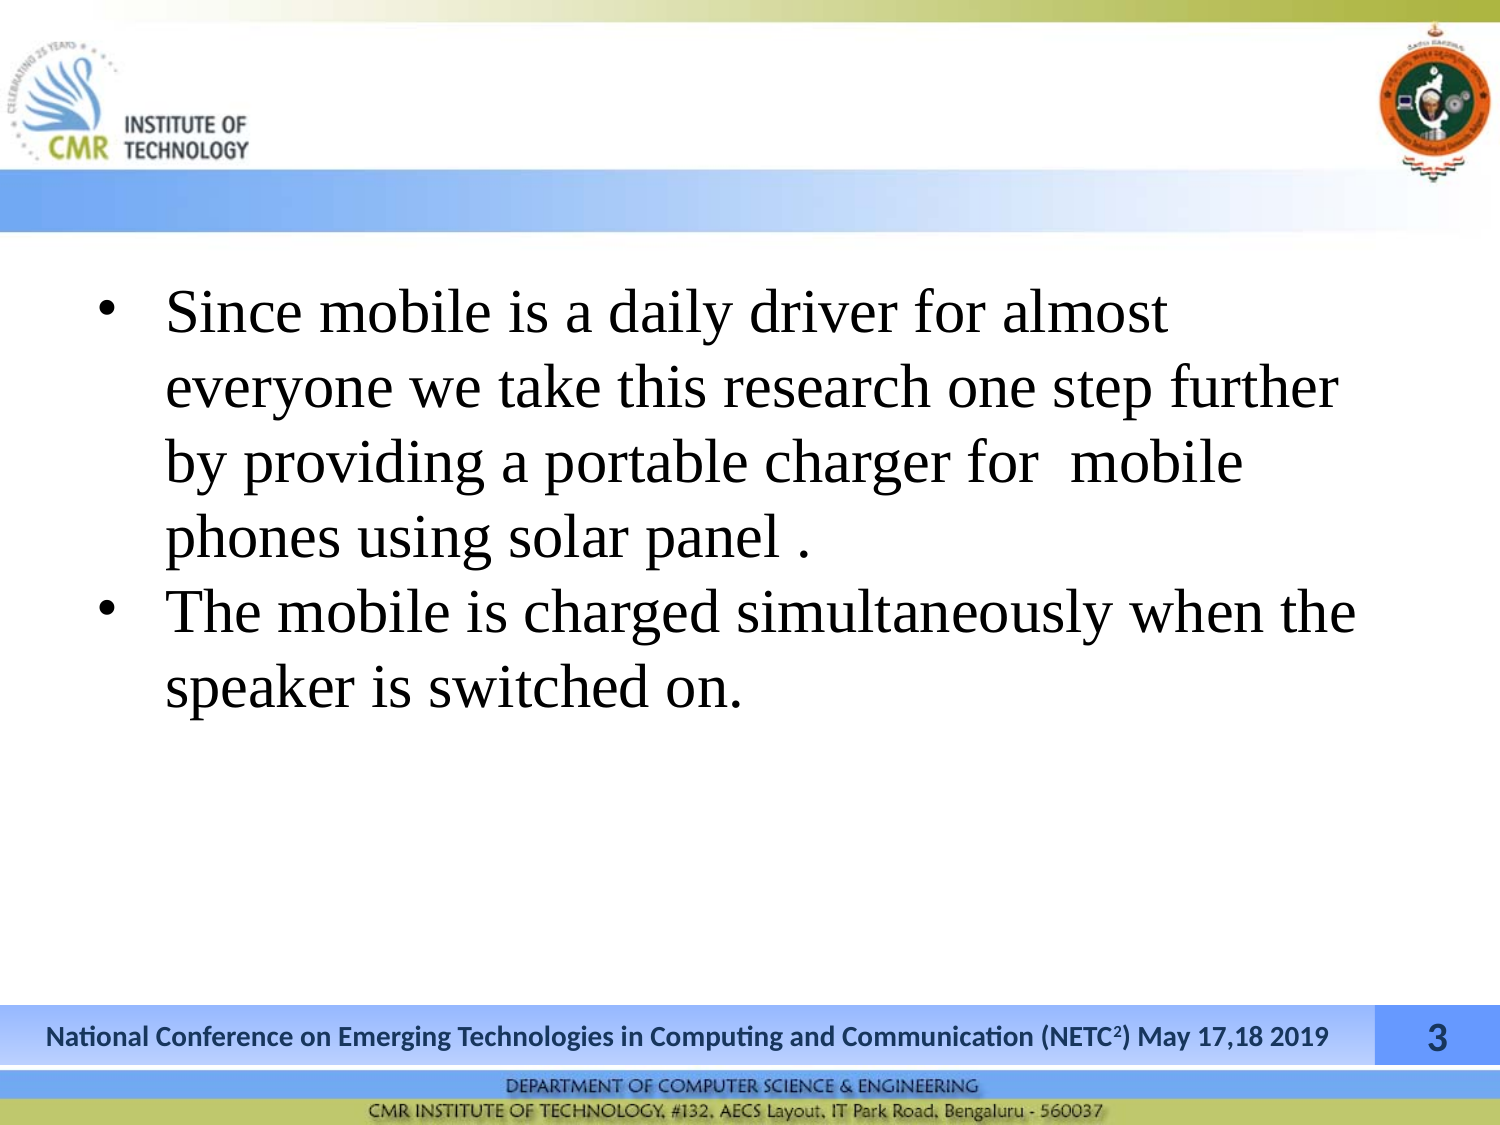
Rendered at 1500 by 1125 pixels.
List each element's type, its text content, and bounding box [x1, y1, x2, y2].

picture [0, 0, 1500, 1005]
list Since mobile is a daily driver for almost everyone we take this research one step further by providing a portable charger for mobile phones using solar panel . The mobile is charged simultaneously when the speaker is switched on. [75, 262, 1425, 1005]
footer National Conference on Emerging Technologies in Computing and Communication (NETC2) May 17,18 2019 [0, 1005, 1374, 1065]
slide_number 3 [1374, 1005, 1500, 1065]
picture [0, 1065, 1500, 1125]
